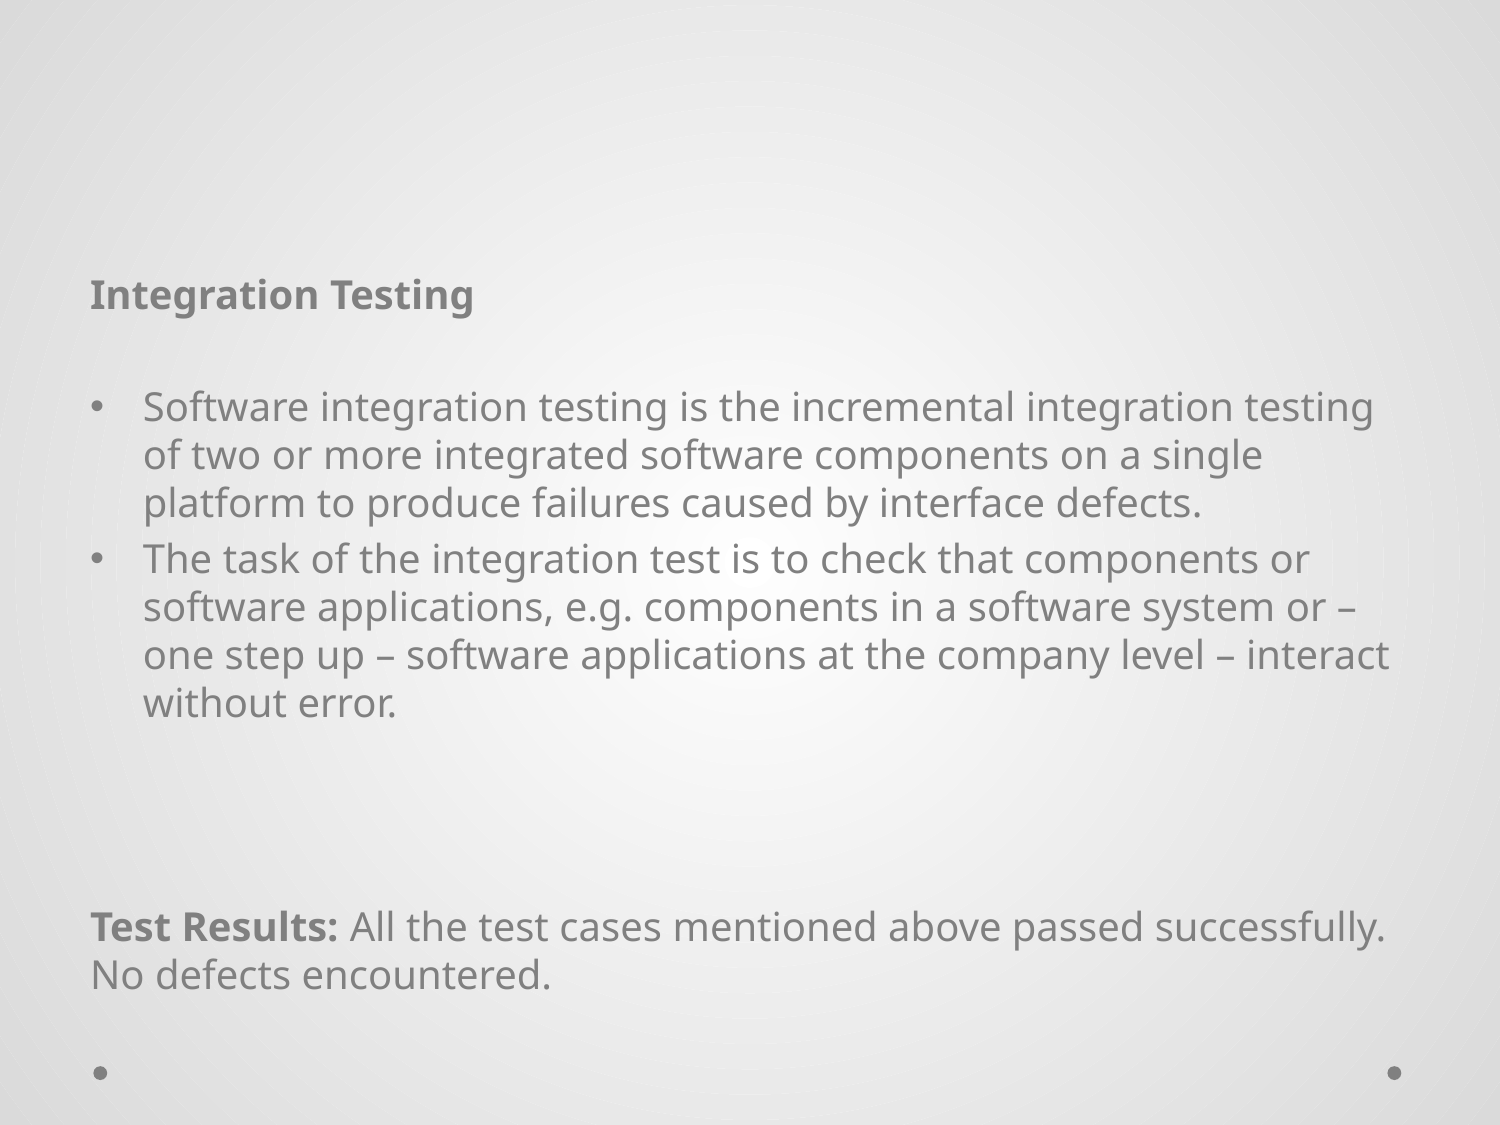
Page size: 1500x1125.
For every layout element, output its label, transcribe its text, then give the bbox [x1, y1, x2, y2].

list Integration Testing Software integration testing is the incremental integration testing of two or more integrated software components on a single platform to produce failures caused by interface defects. The task of the integration test is to check that components or software applications, e.g. components in a software system or – one step up – software applications at the company level – interact without error. Test Results: All the test cases mentioned above passed successfully. No defects encountered. [75, 262, 1425, 1005]
